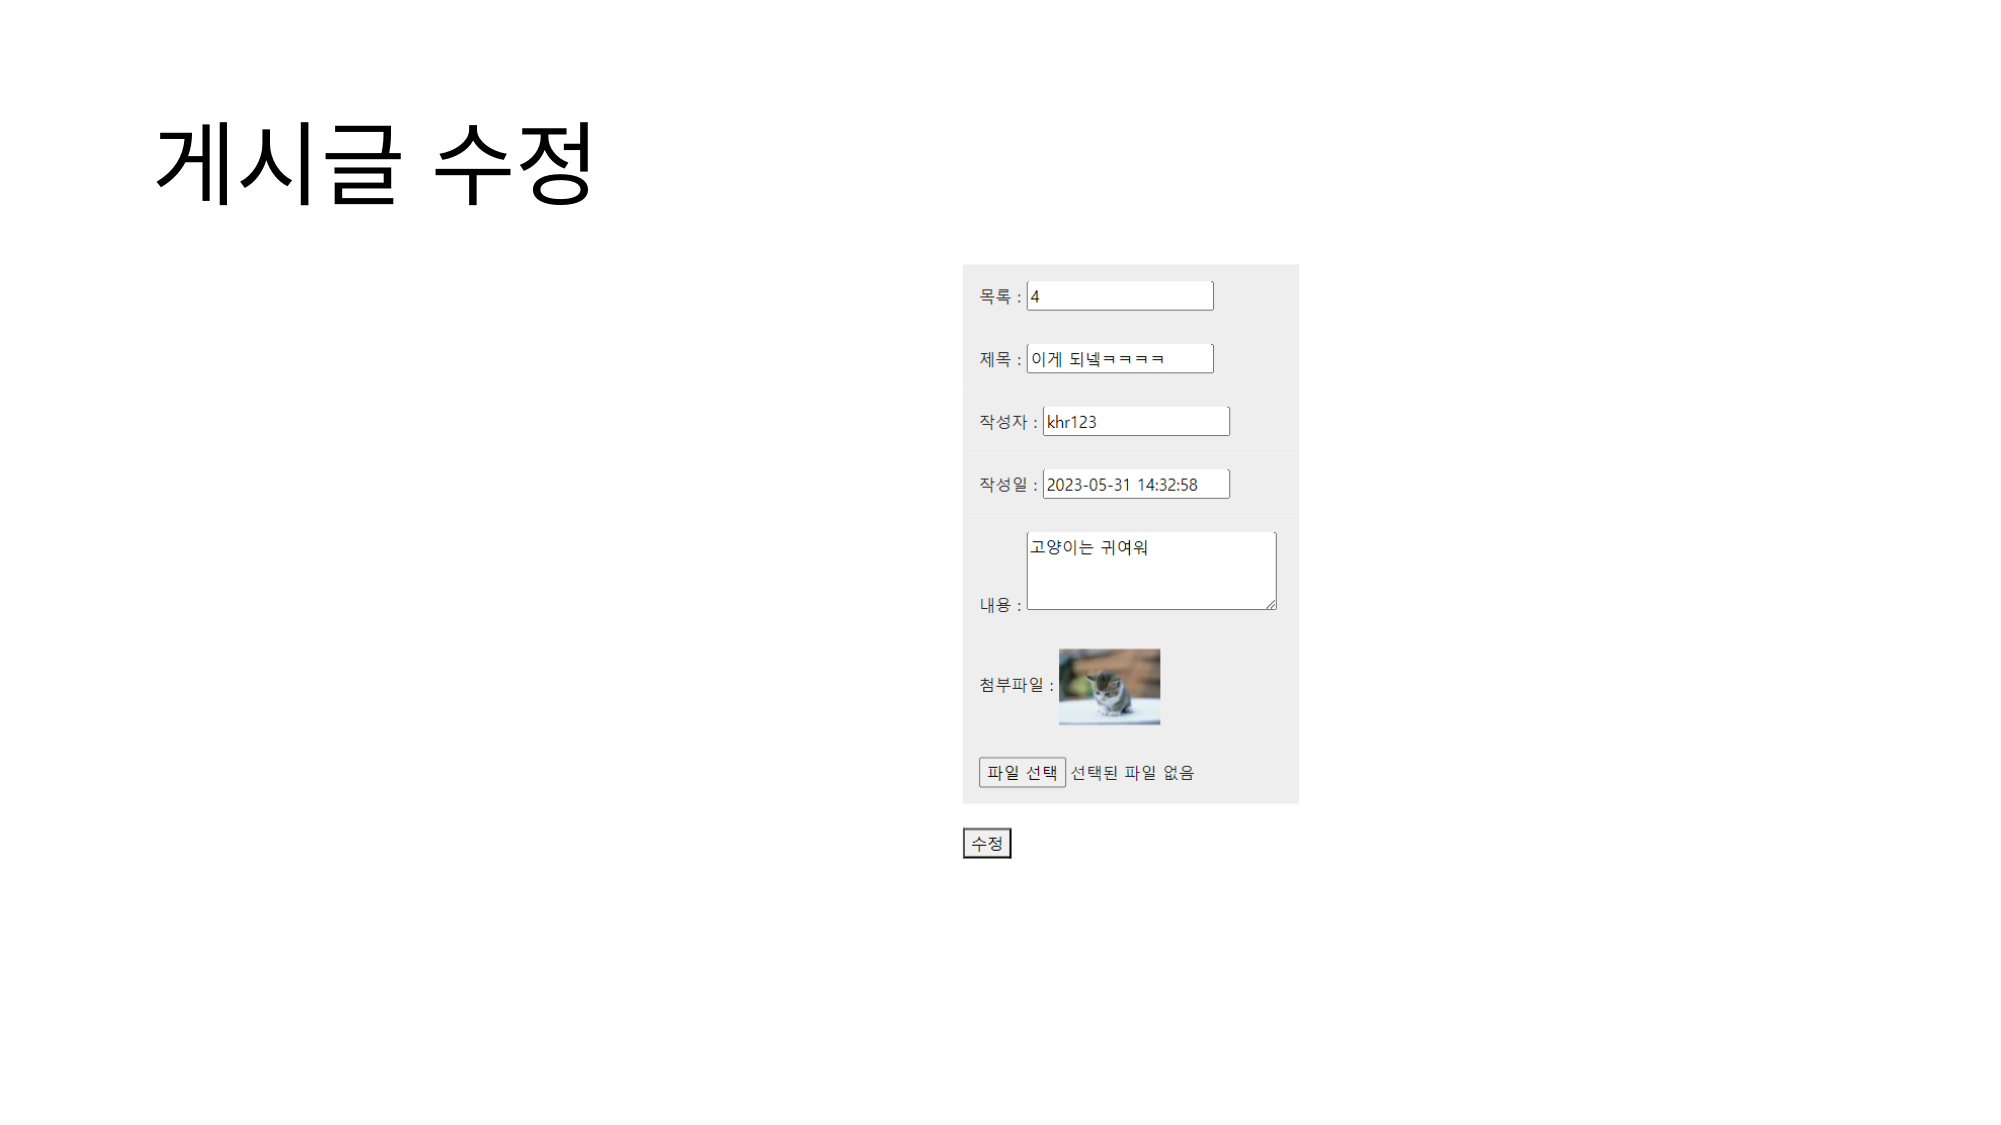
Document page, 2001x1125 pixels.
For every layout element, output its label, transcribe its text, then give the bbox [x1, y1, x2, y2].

picture [645, 80, 1616, 1045]
title 게시글 수정 [137, 59, 1863, 278]
